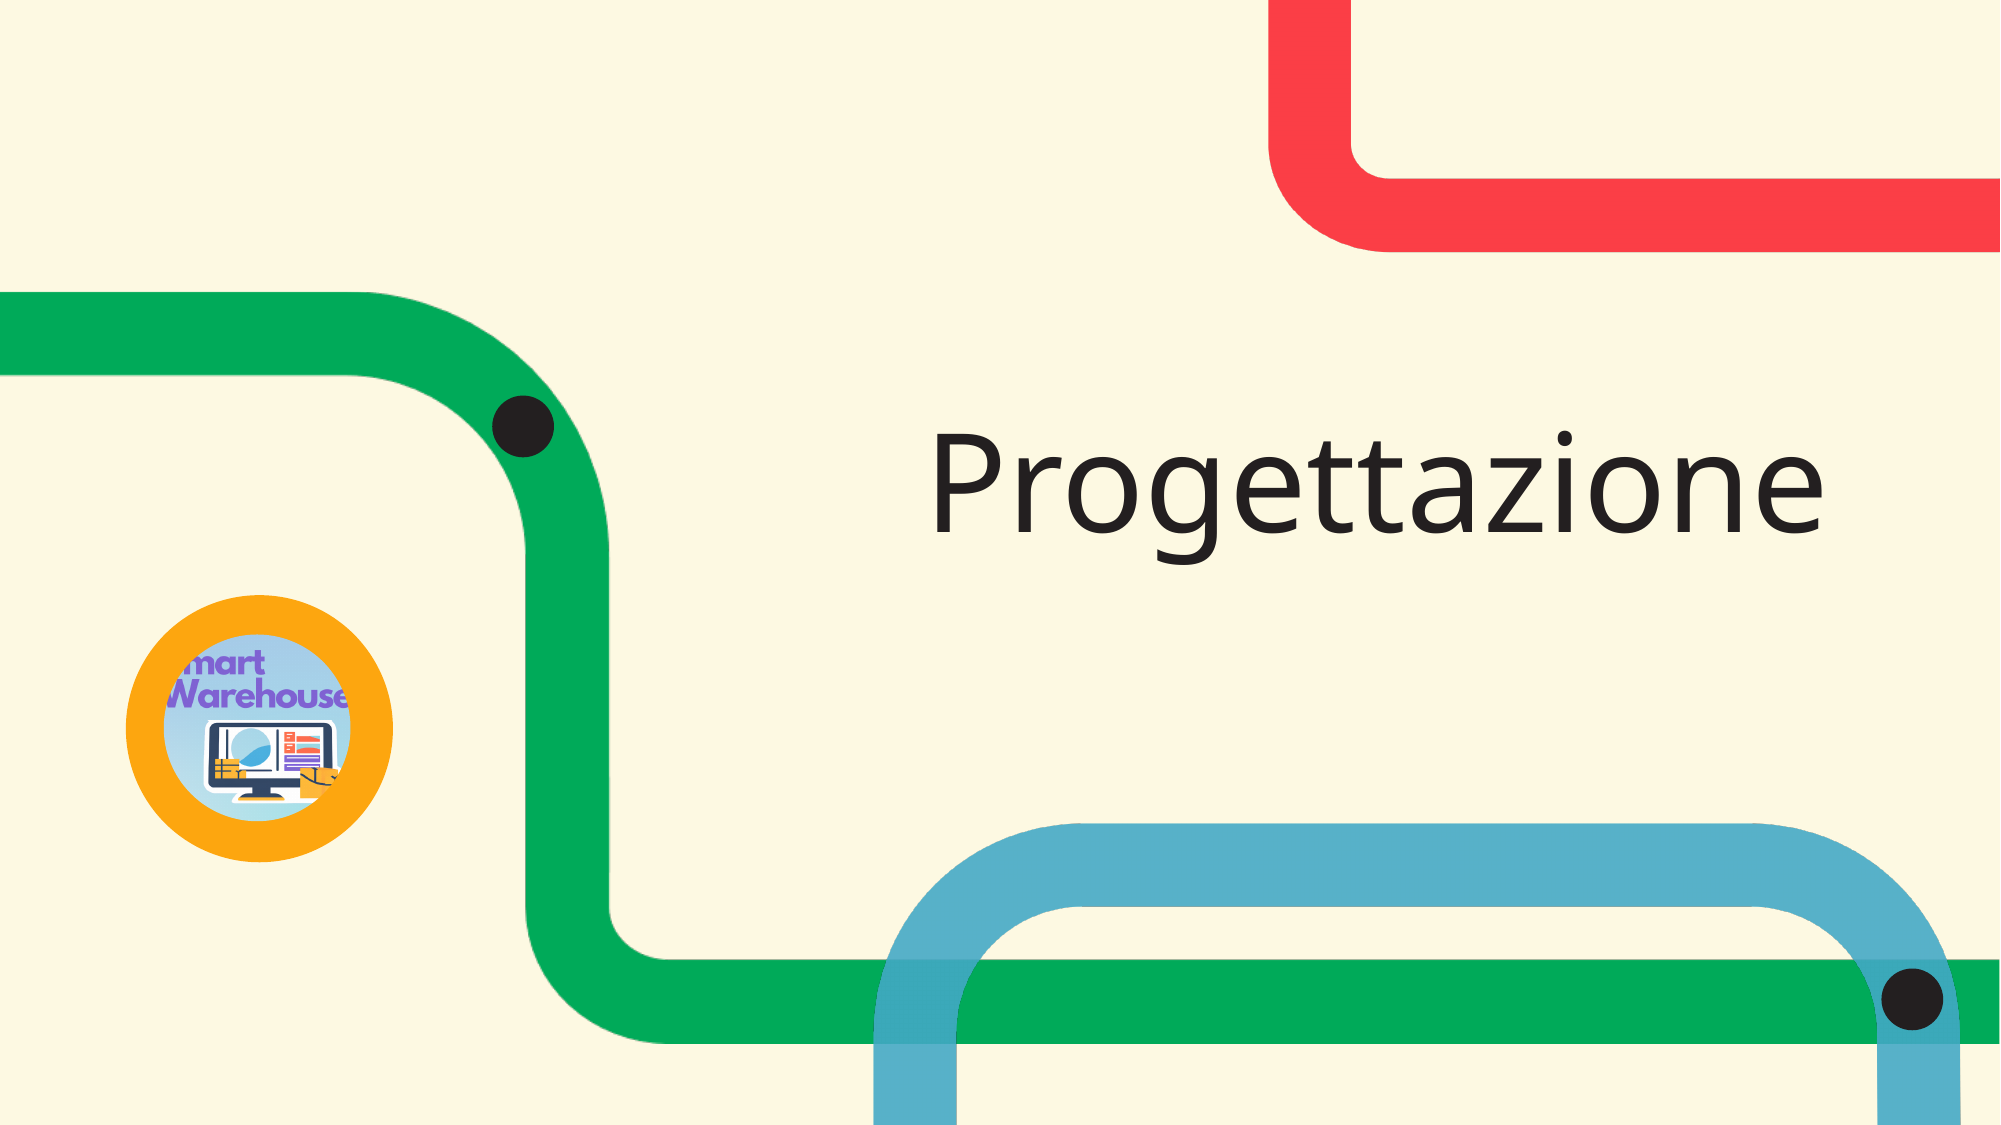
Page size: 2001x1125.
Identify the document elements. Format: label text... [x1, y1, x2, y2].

picture [1268, 0, 2000, 253]
picture [0, 291, 2000, 1125]
title Progettazione [909, 405, 2000, 805]
